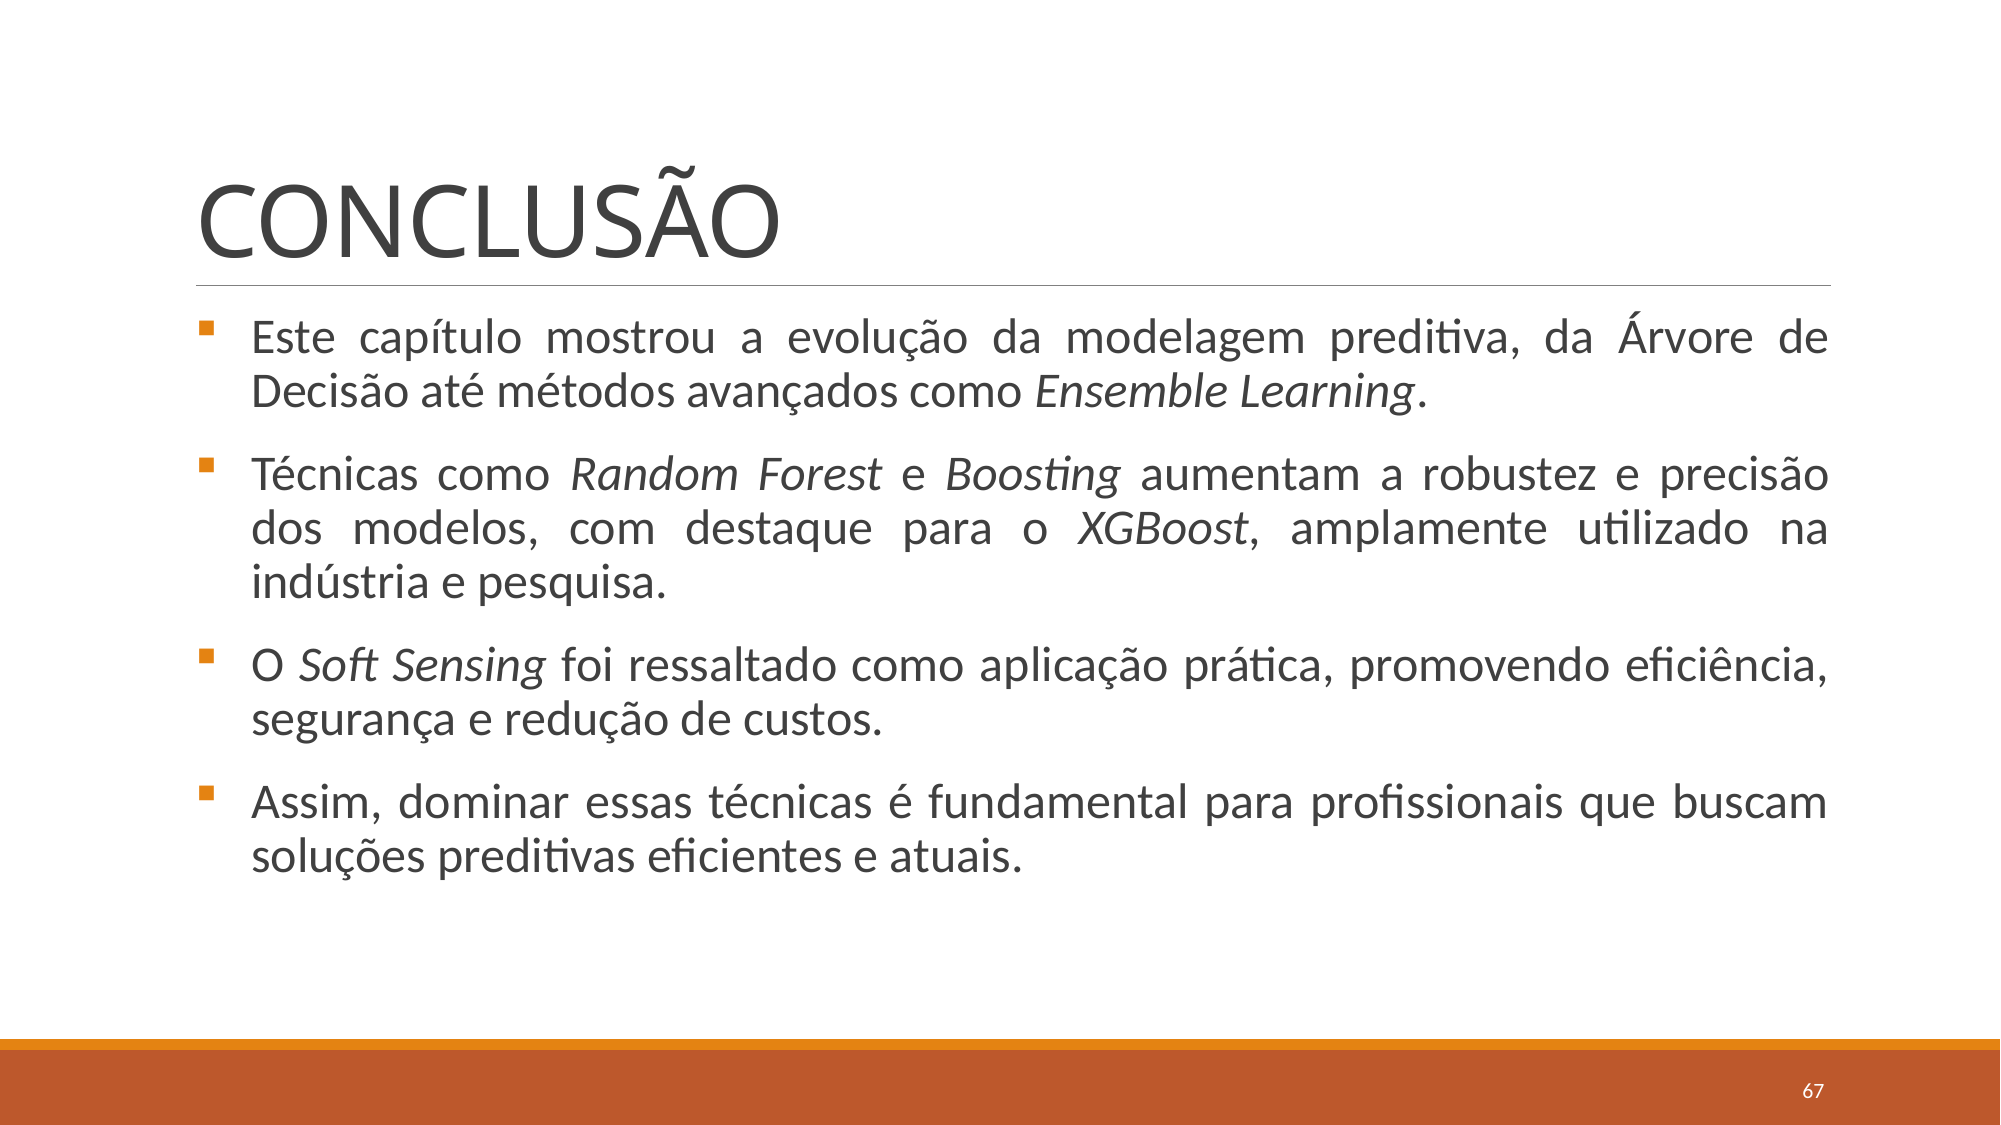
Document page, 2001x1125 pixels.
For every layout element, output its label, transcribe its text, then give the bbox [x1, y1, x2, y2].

slide_number 67 [1624, 1059, 1840, 1120]
list Este capítulo mostrou a evolução da modelagem preditiva, da Árvore de Decisão até métodos avançados como Ensemble Learning. Técnicas como Random Forest e Boosting aumentam a robustez e precisão dos modelos, com destaque para o XGBoost, amplamente utilizado na indústria e pesquisa. O Soft Sensing foi ressaltado como aplicação prática, promovendo eficiência, segurança e redução de custos. Assim, dominar essas técnicas é fundamental para profissionais que buscam soluções preditivas eficientes e atuais. [180, 302, 1830, 963]
title CONCLUSÃO [180, 47, 1830, 285]
